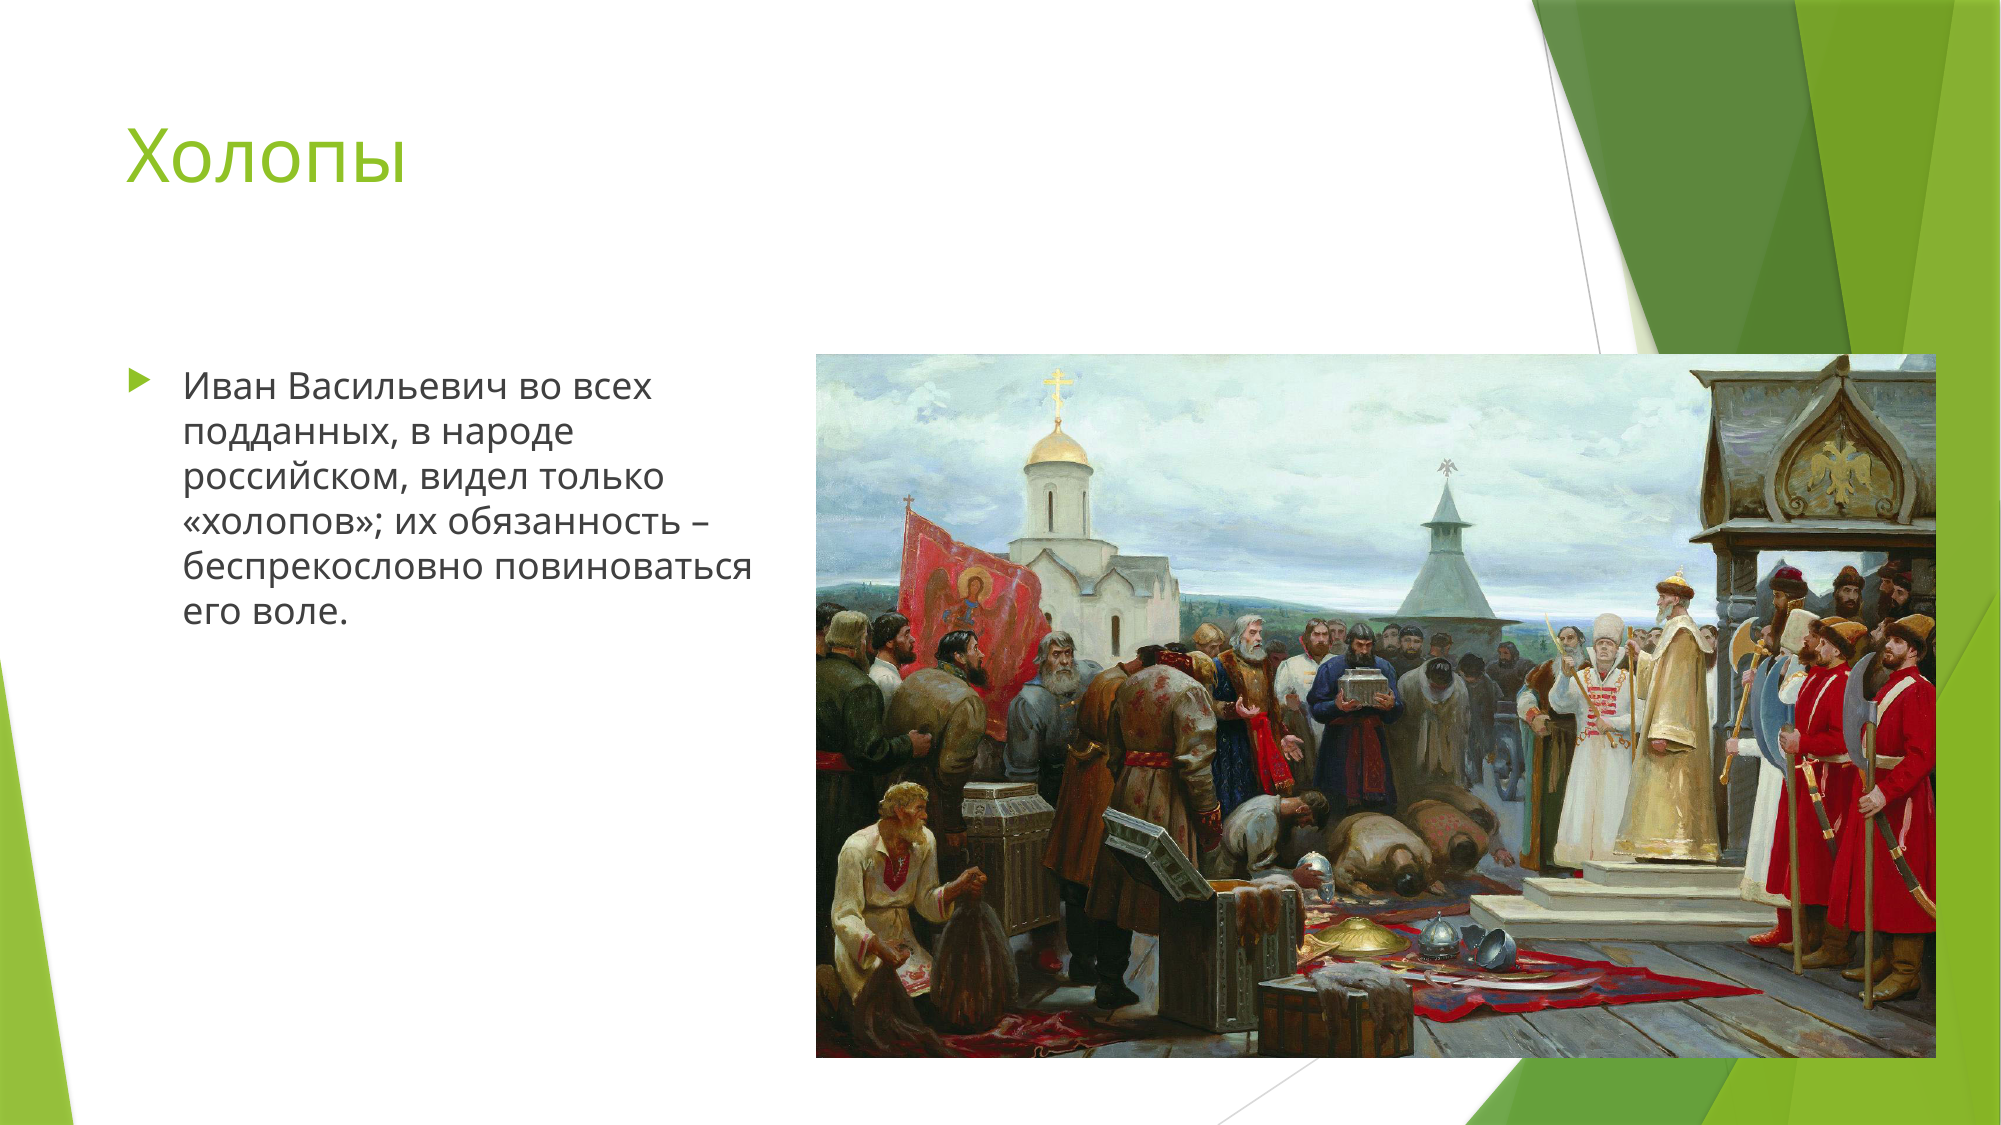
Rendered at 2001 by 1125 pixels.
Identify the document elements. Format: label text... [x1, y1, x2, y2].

list Иван Васильевич во всех подданных, в народе российском, видел только «холопов»; их обязанность – беспрекословно повиноваться его воле. [111, 354, 798, 992]
title Холопы [111, 99, 1522, 317]
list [815, 353, 1936, 1058]
